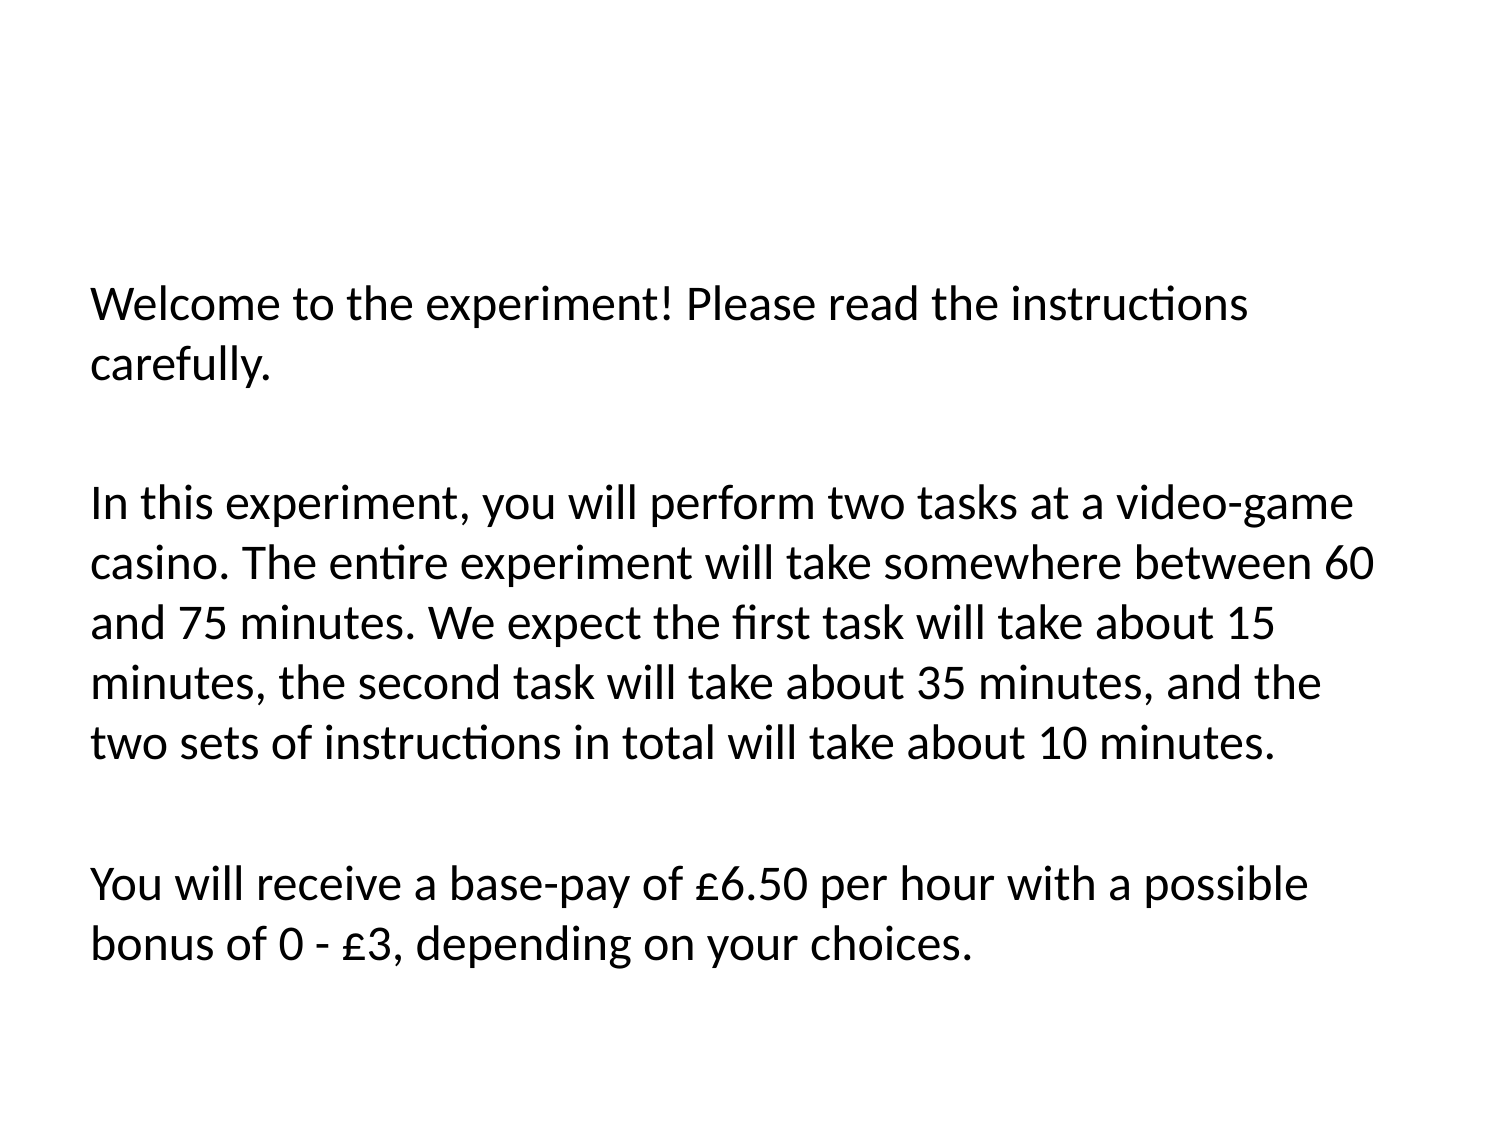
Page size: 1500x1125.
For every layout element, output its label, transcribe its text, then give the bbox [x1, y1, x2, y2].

list Welcome to the experiment! Please read the instructions carefully. In this experiment, you will perform two tasks at a video-game casino. The entire experiment will take somewhere between 60 and 75 minutes. We expect the first task will take about 15 minutes, the second task will take about 35 minutes, and the two sets of instructions in total will take about 10 minutes. You will receive a base-pay of £6.50 per hour with a possible bonus of 0 - £3, depending on your choices. [75, 262, 1425, 1005]
